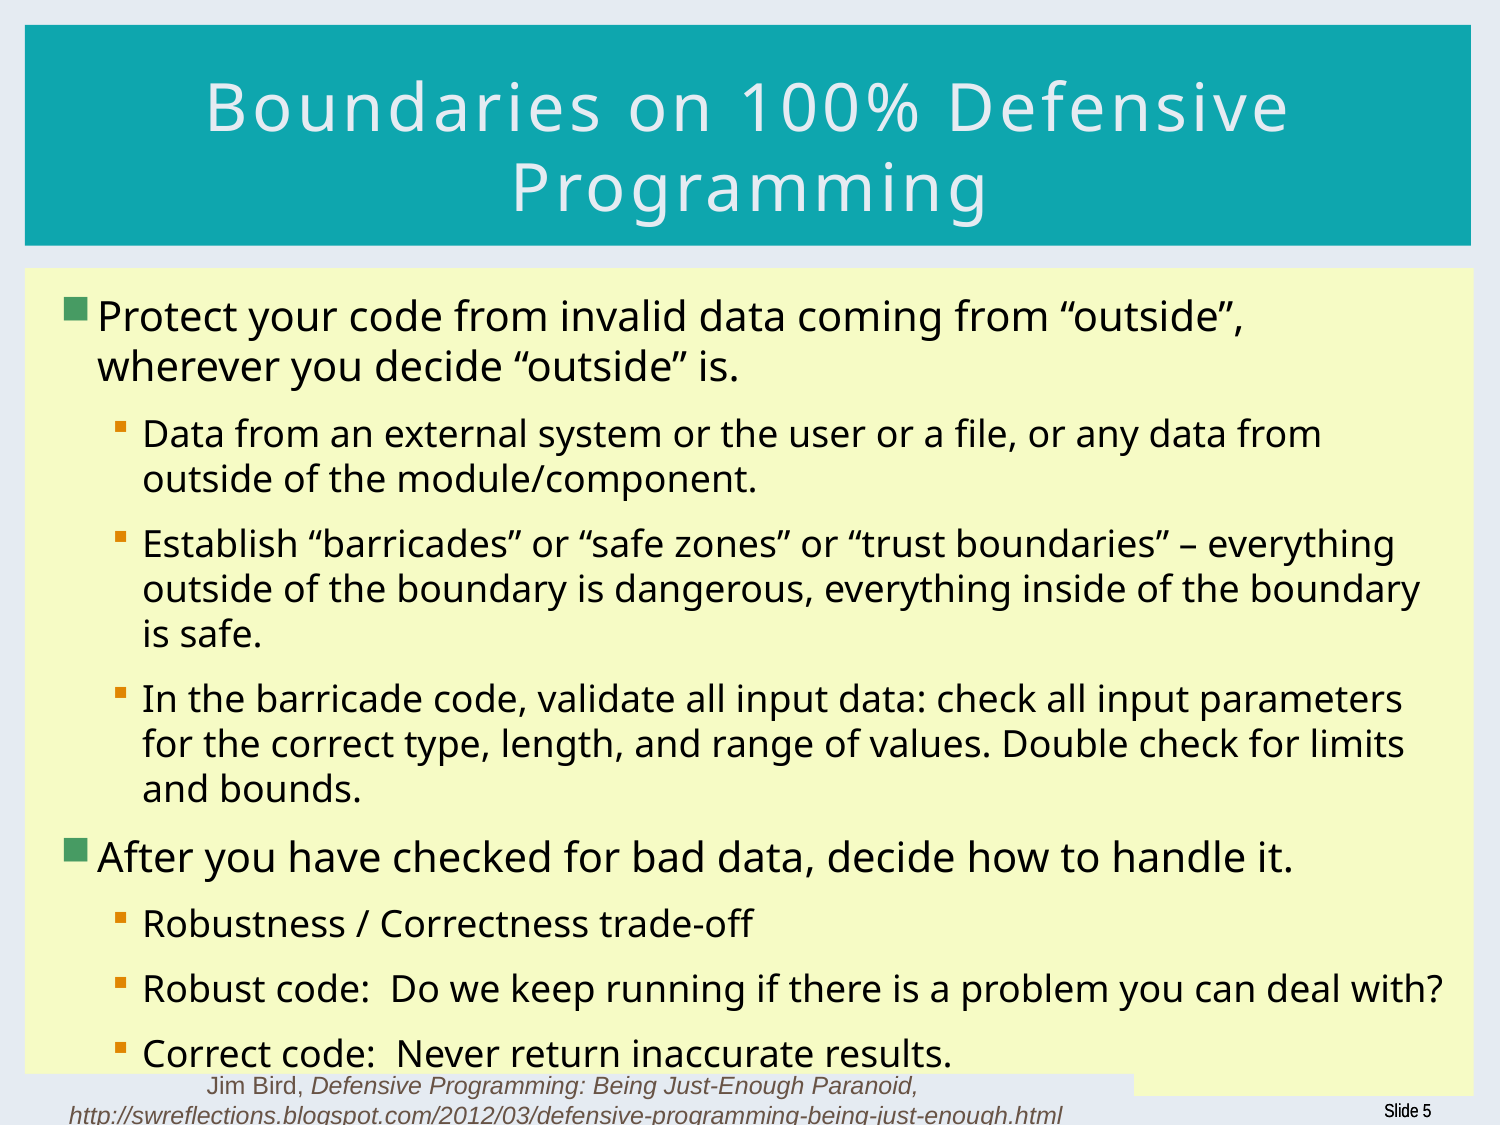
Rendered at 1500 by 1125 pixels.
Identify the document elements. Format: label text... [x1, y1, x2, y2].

list Protect your code from invalid data coming from “outside”, wherever you decide “outside” is. Data from an external system or the user or a file, or any data from outside of the module/component. Establish “barricades” or “safe zones” or “trust boundaries” – everything outside of the boundary is dangerous, everything inside of the boundary is safe. In the barricade code, validate all input data: check all input parameters for the correct type, length, and range of values. Double check for limits and bounds. After you have checked for bad data, decide how to handle it. Robustness / Correctness trade-off Robust code: Do we keep running if there is a problem you can deal with? Correct code: Never return inaccurate results. [37, 281, 1468, 1005]
footer Jim Bird, Defensive Programming: Being Just-Enough Paranoid, http://swreflections.blogspot.com/2012/03/defensive-programming-being-just-enough.html [0, 1073, 1134, 1125]
title Boundaries on 100% Defensive Programming [62, 58, 1438, 232]
